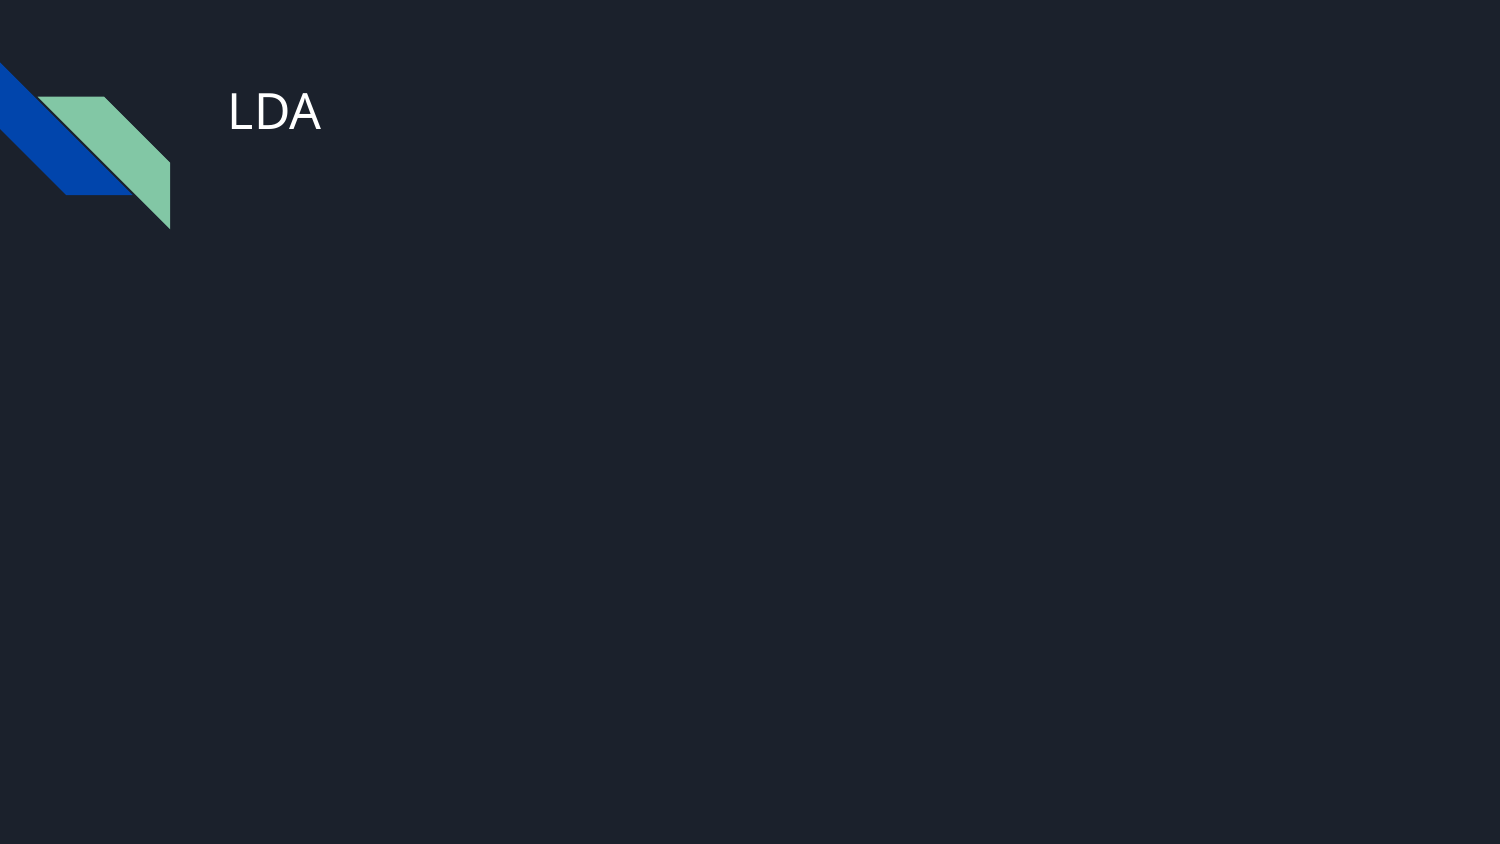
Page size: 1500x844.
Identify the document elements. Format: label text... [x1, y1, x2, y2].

title LDA [212, 64, 1368, 215]
